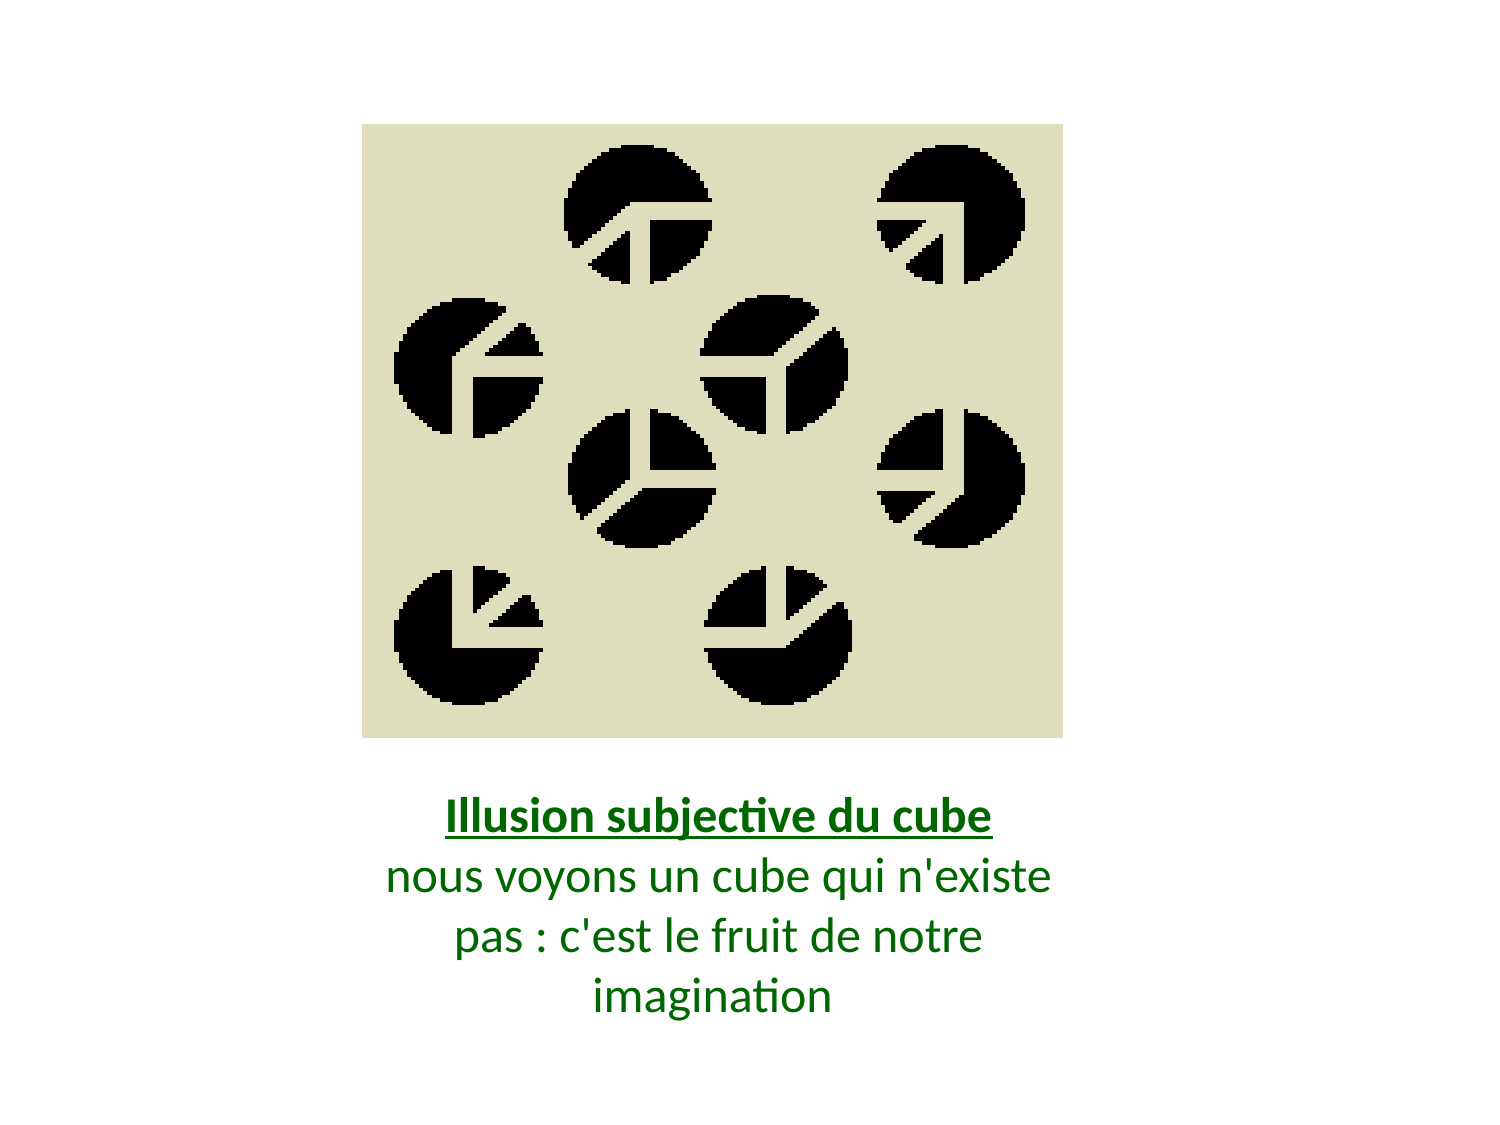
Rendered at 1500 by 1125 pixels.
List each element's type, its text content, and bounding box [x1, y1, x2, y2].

picture [362, 124, 1063, 738]
text_box Illusion subjective du cube nous voyons un cube qui n'existe pas : c'est le fruit de notre imagination [349, 774, 1088, 1030]
